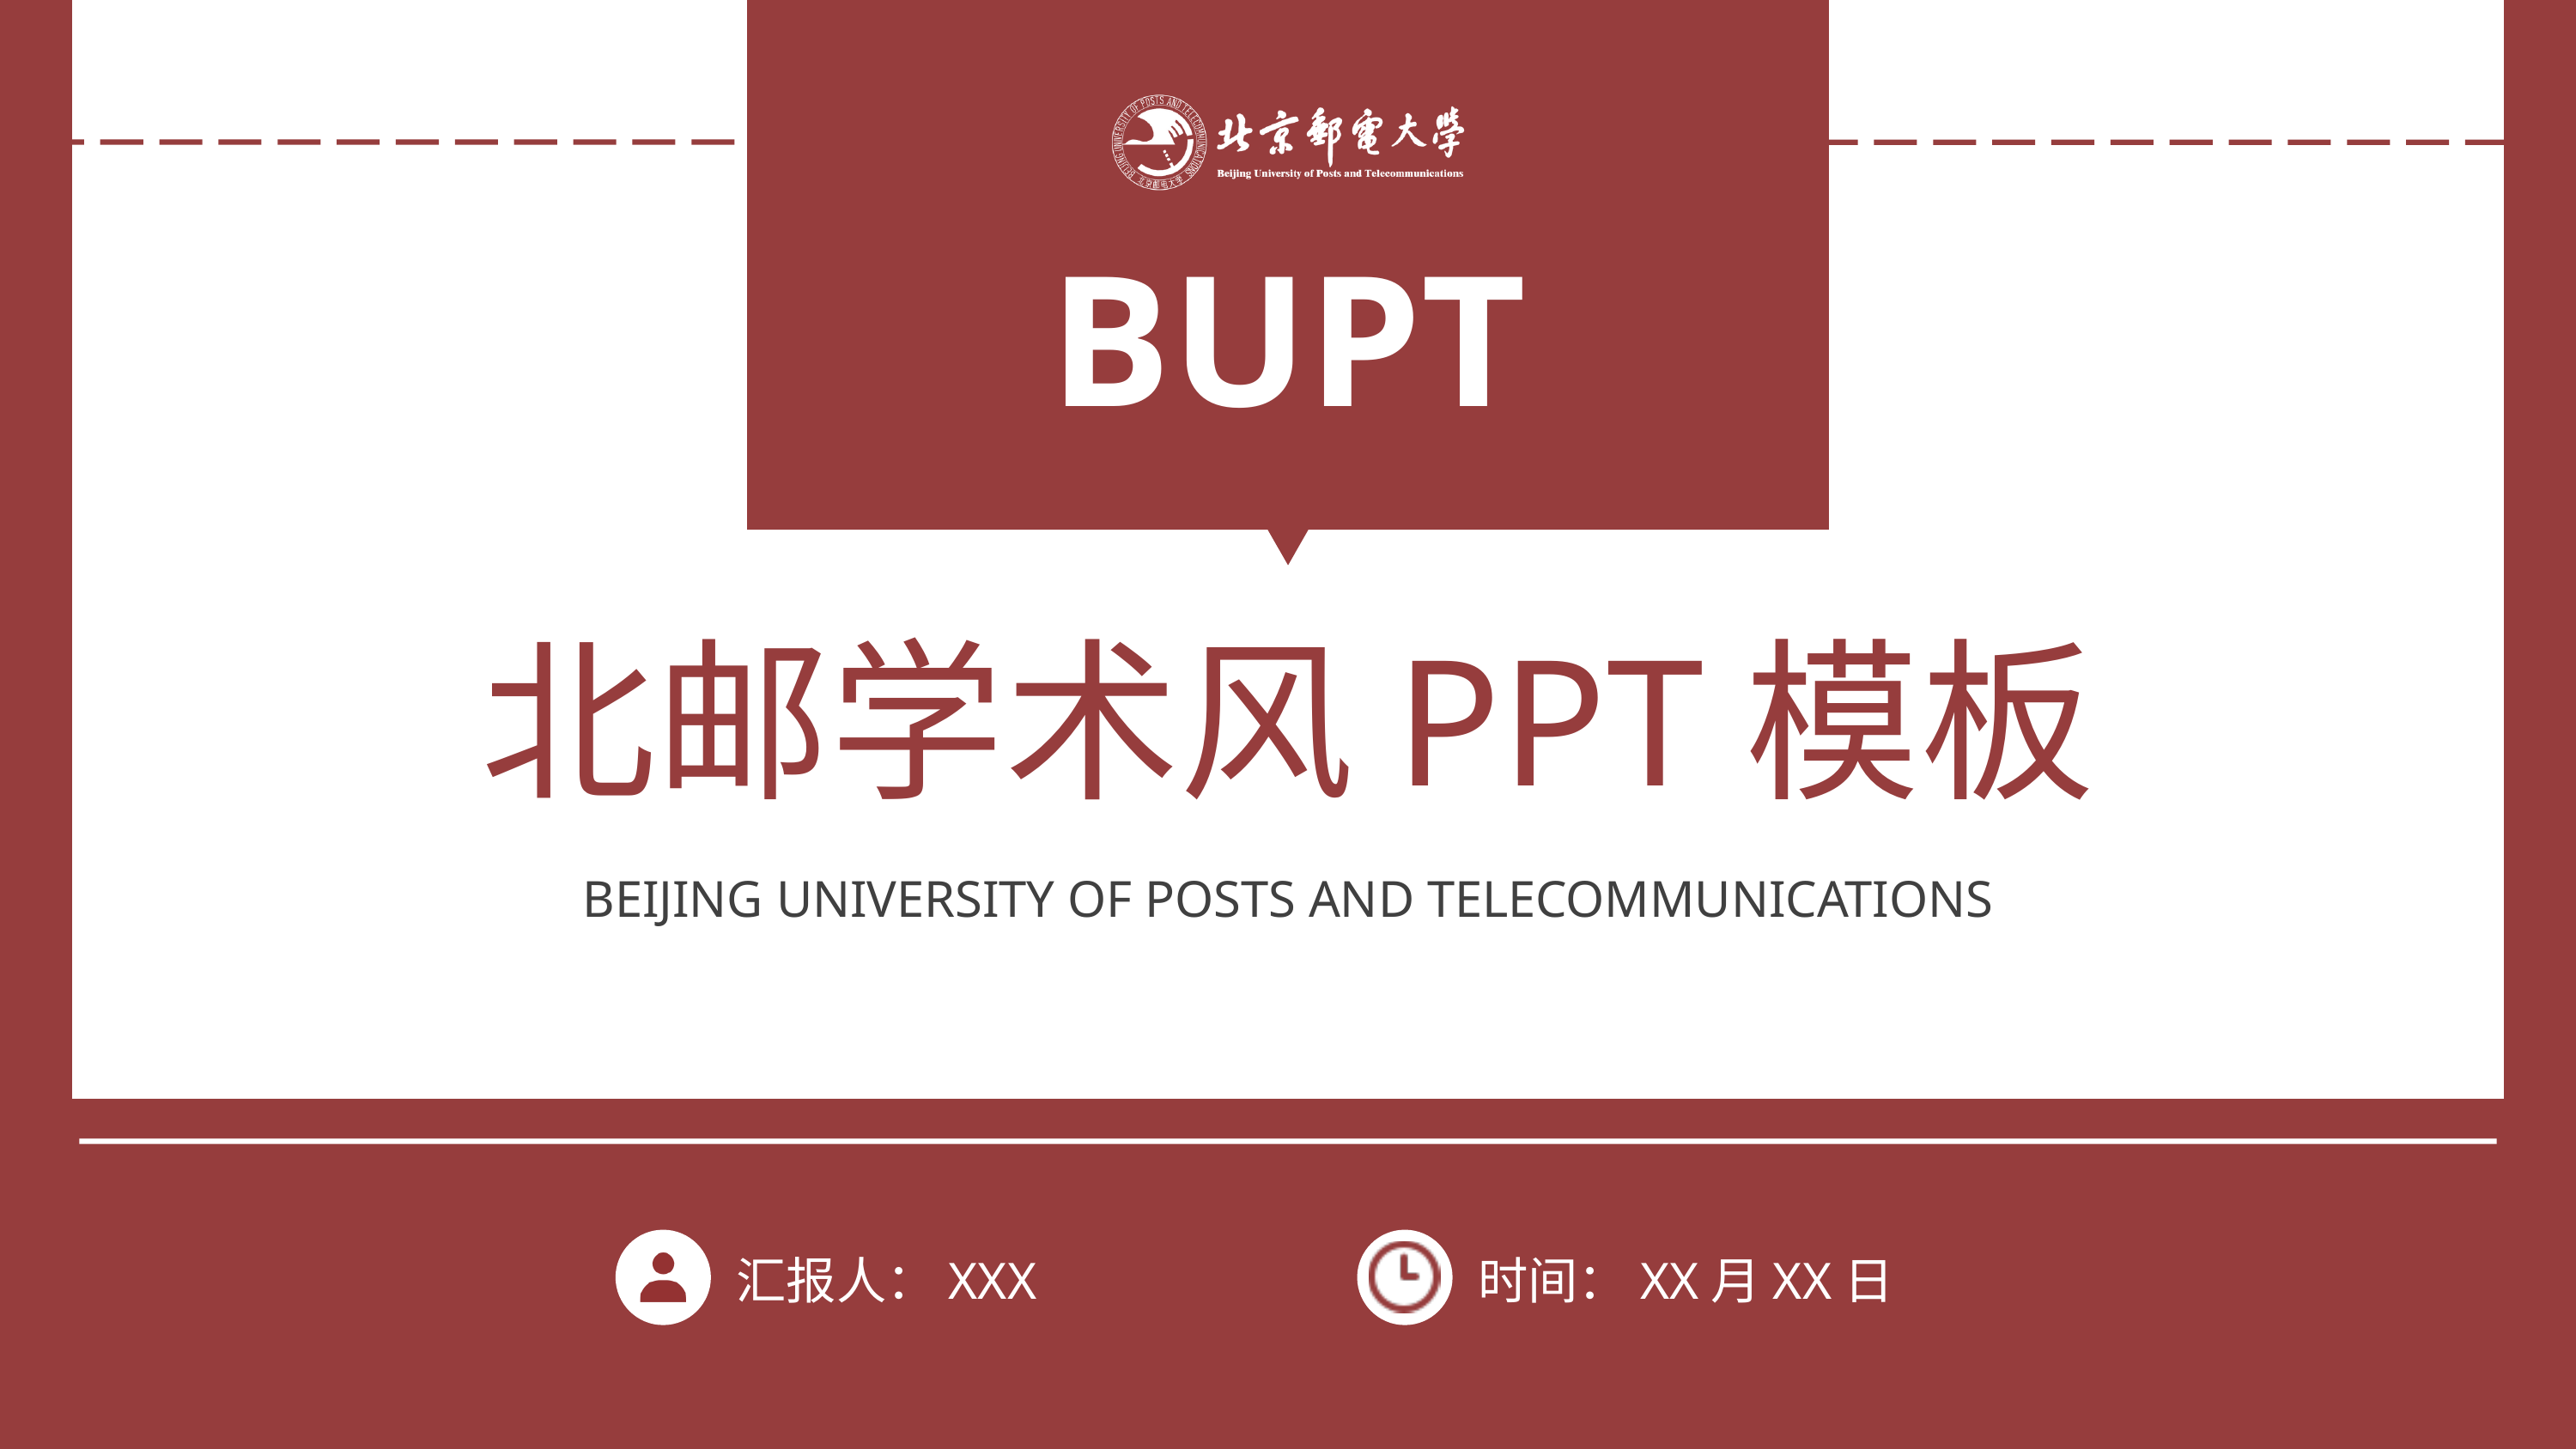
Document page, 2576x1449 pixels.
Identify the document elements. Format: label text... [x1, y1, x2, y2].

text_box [71, 0, 2505, 1099]
text_box 时间：XX月XX日 [1478, 1249, 1961, 1310]
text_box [746, 0, 1829, 566]
text_box 汇报人：XXX [736, 1249, 1200, 1310]
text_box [1357, 1229, 1453, 1325]
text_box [615, 1229, 712, 1325]
